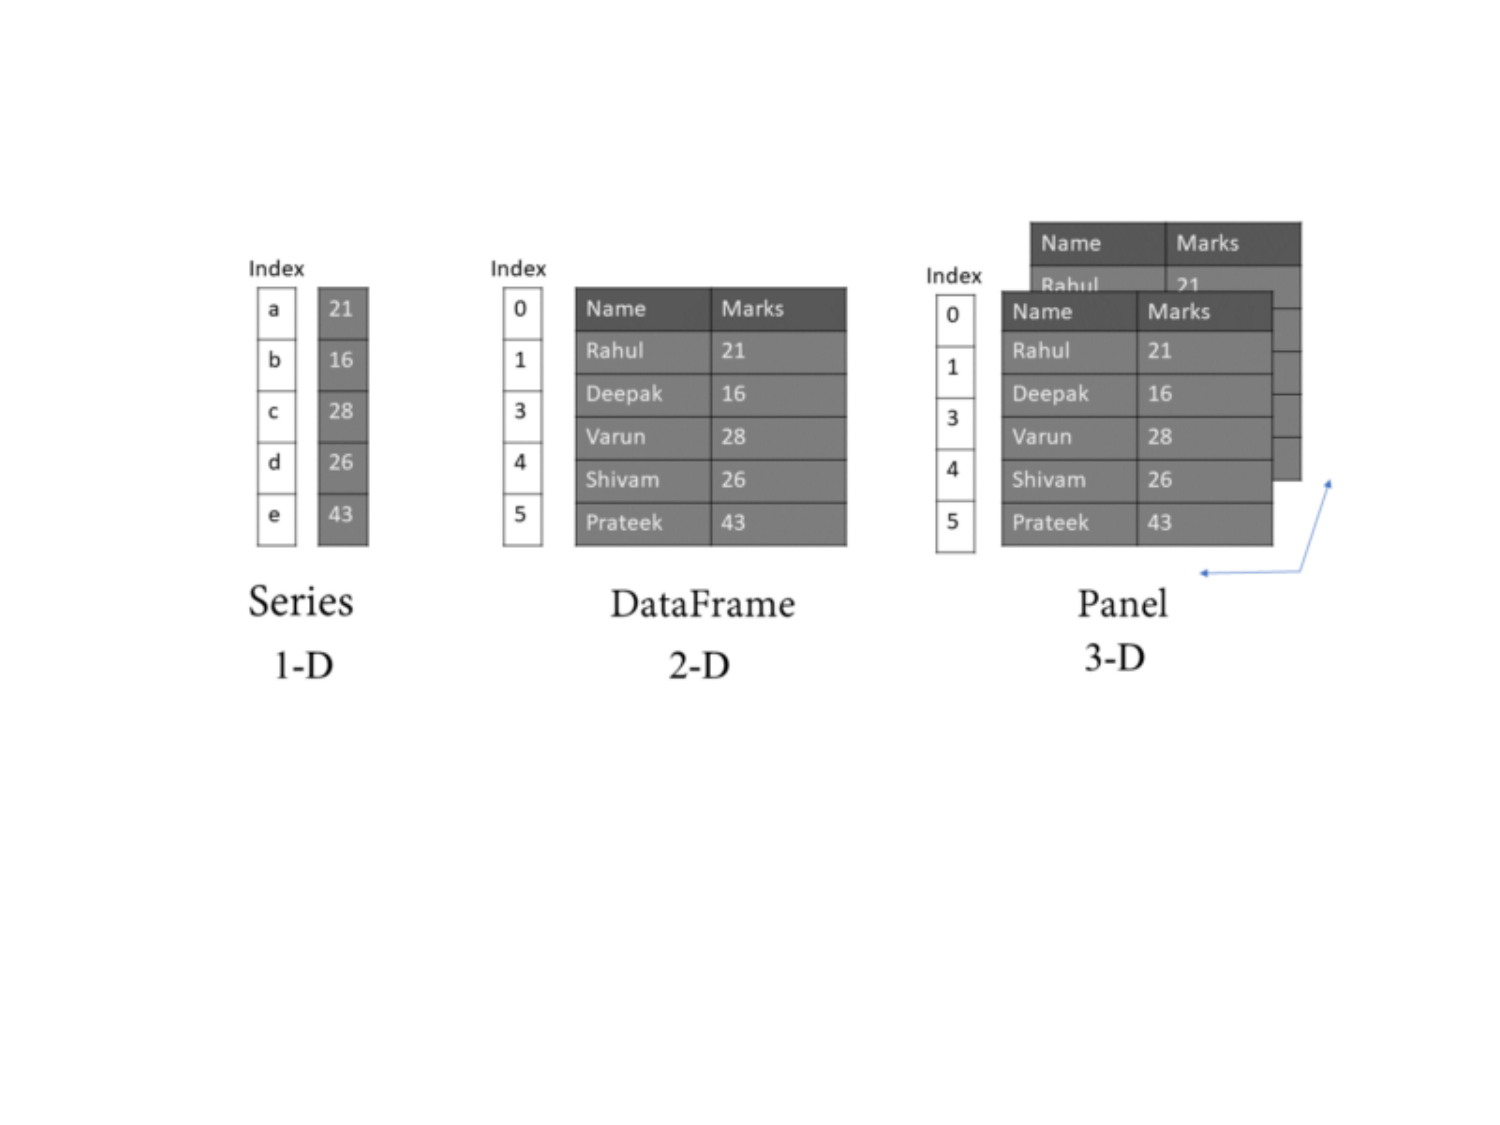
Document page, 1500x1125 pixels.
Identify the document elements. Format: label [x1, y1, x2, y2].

picture [100, 184, 1412, 921]
